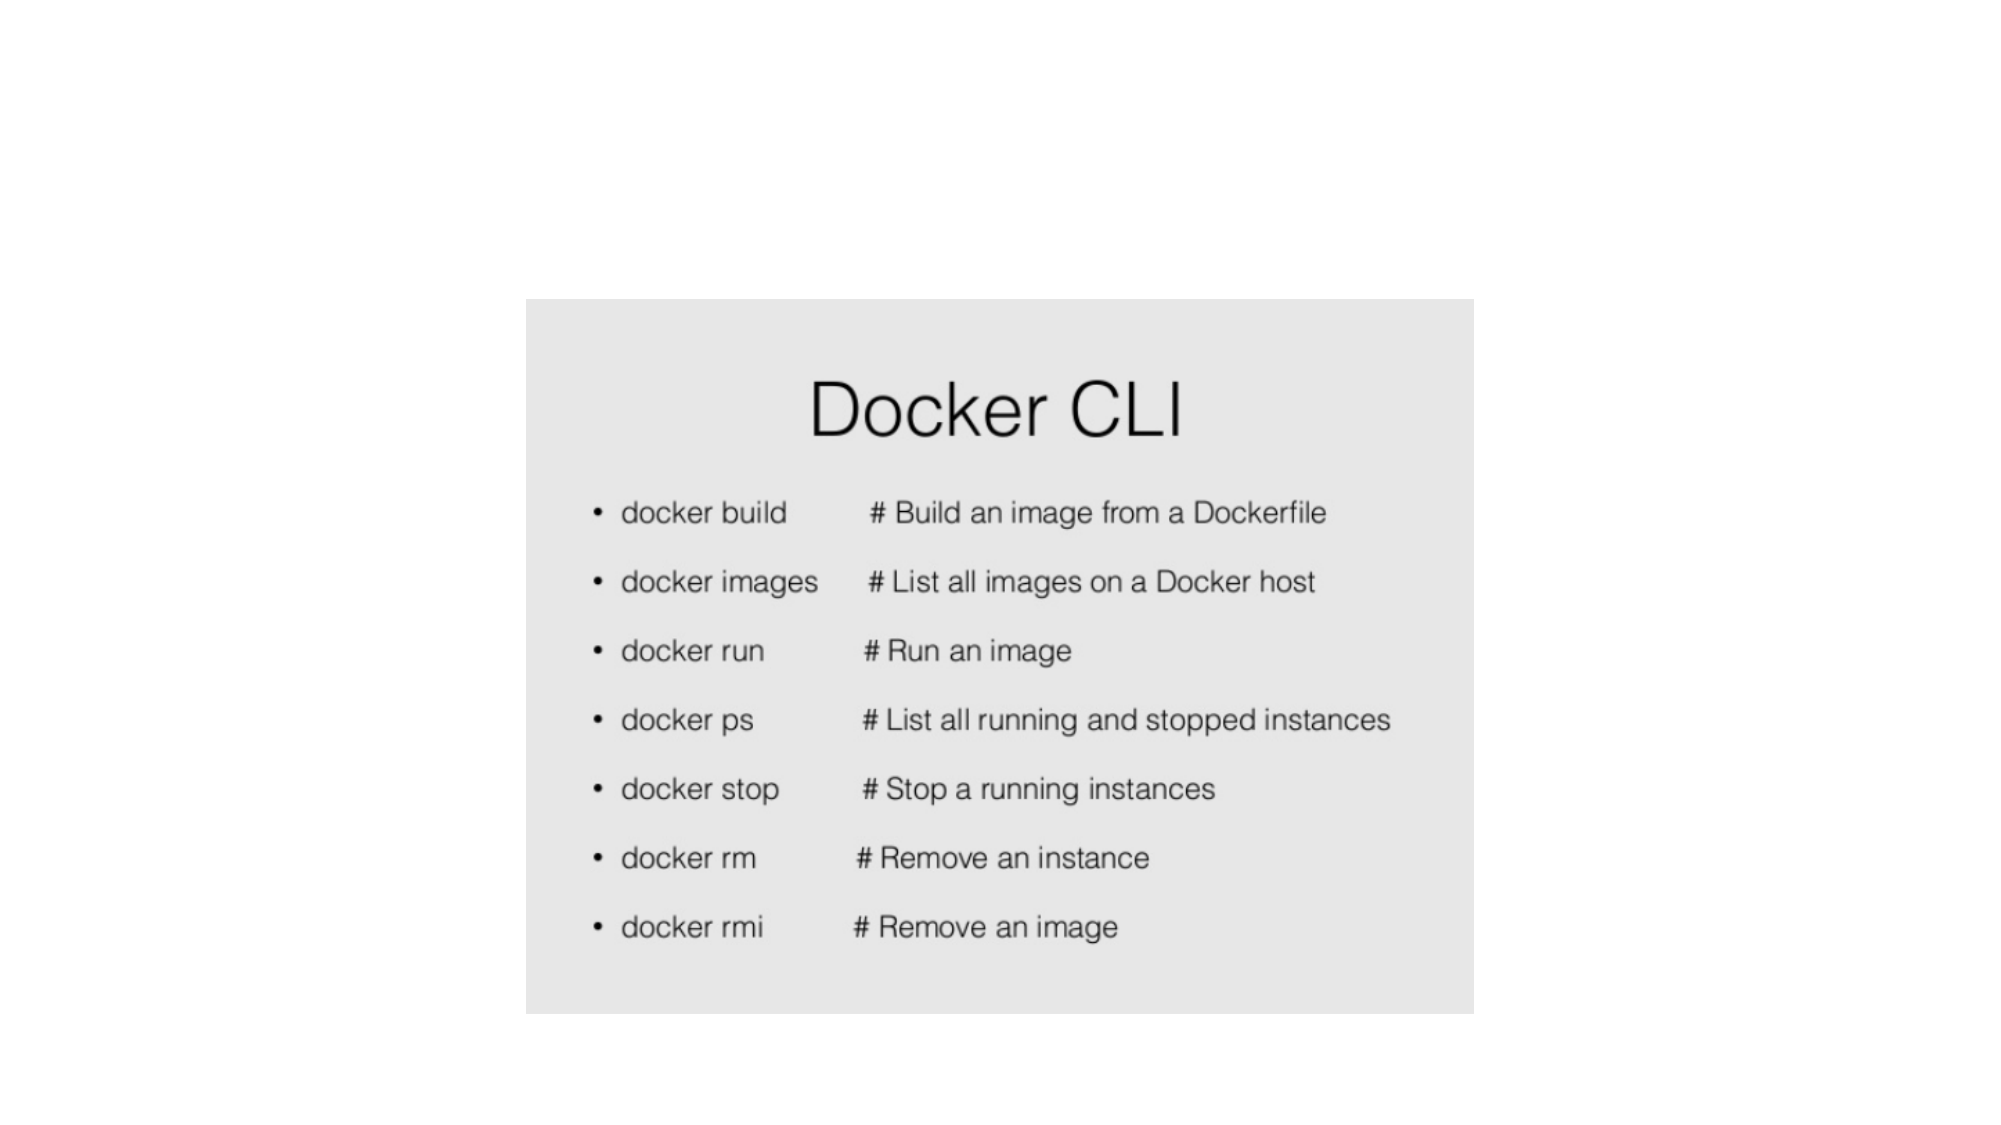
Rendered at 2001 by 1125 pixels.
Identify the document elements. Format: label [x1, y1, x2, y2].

list [526, 299, 1474, 1014]
